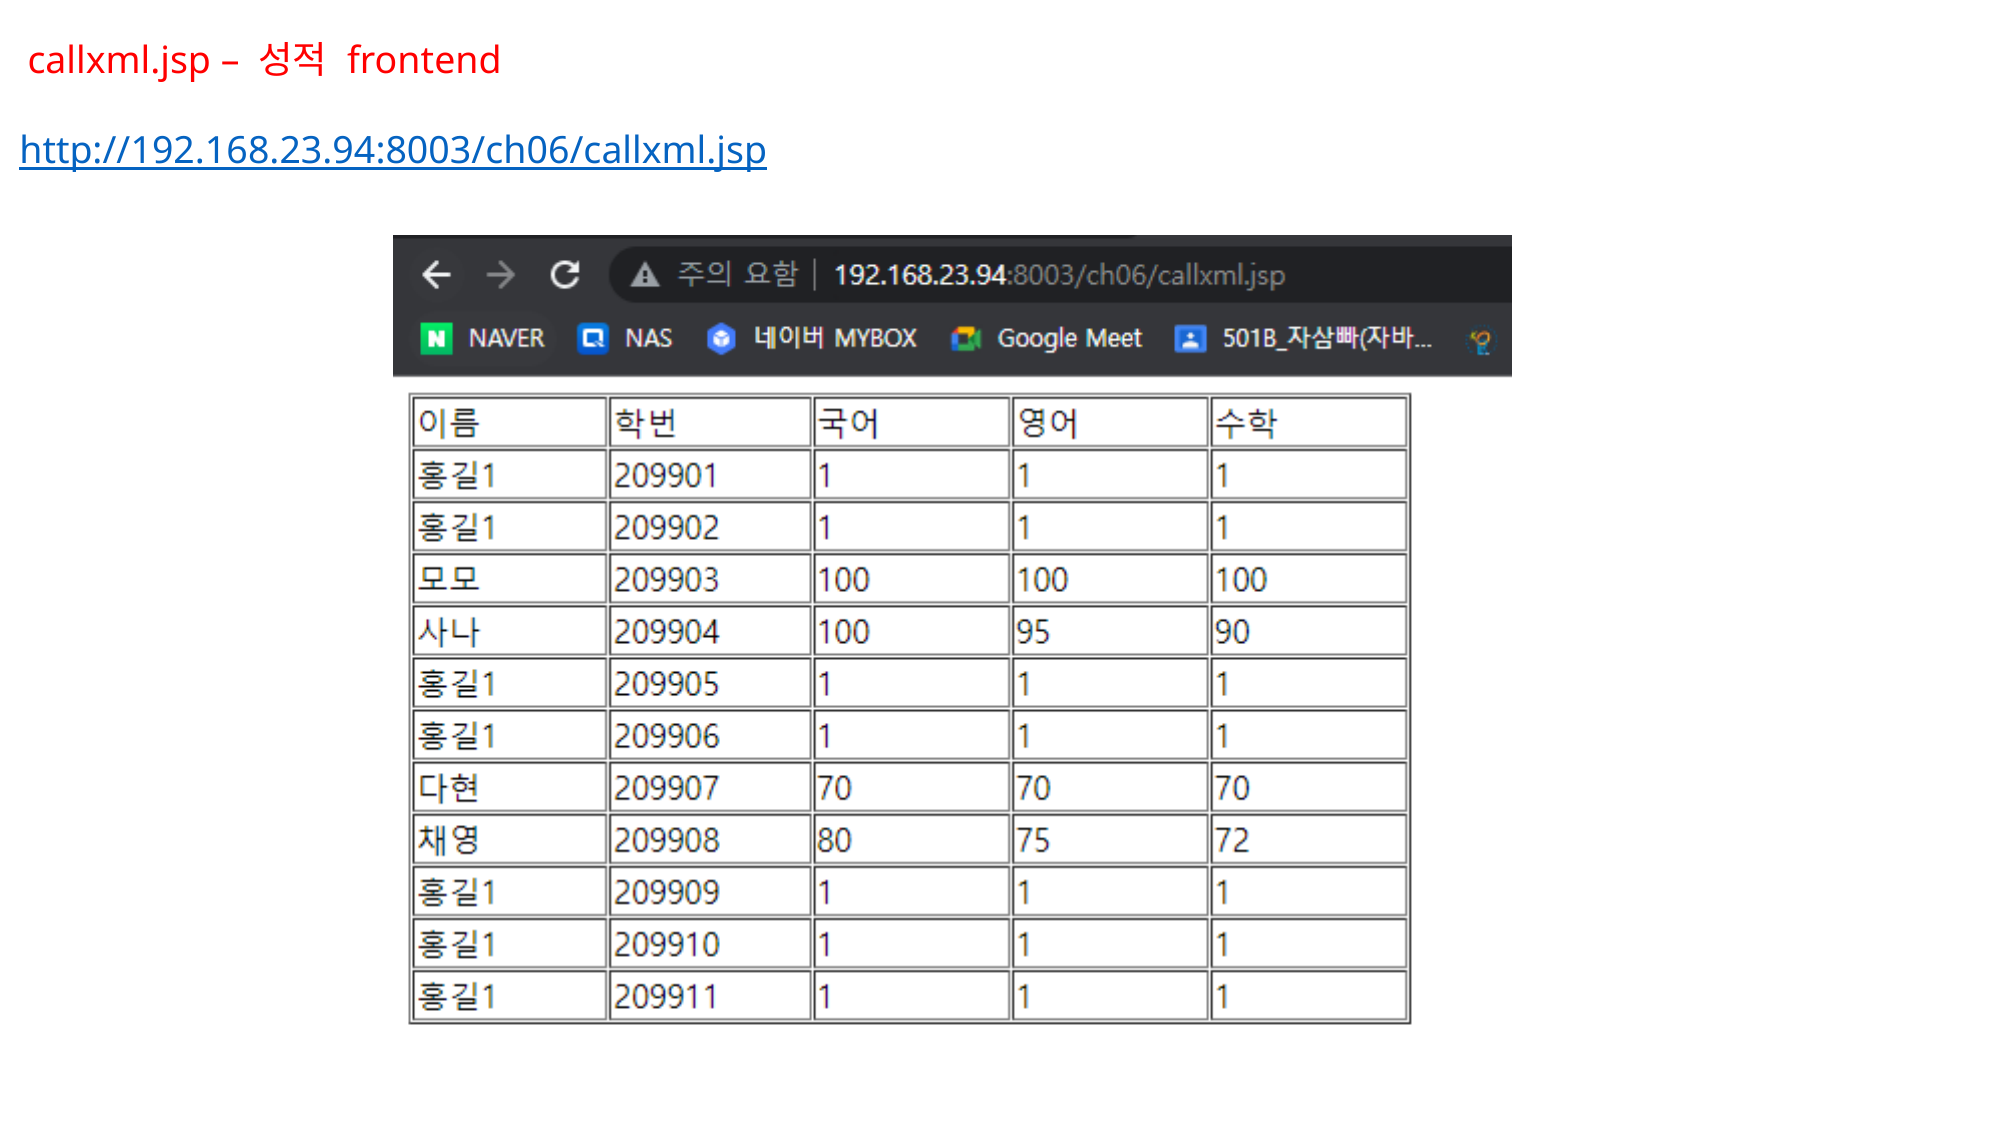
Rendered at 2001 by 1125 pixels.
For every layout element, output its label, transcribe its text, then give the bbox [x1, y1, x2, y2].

text_box callxml.jsp – 성적 frontend [12, 28, 517, 89]
picture [393, 235, 1512, 1125]
text_box http://192.168.23.94:8003/ch06/callxml.jsp [4, 119, 783, 230]
